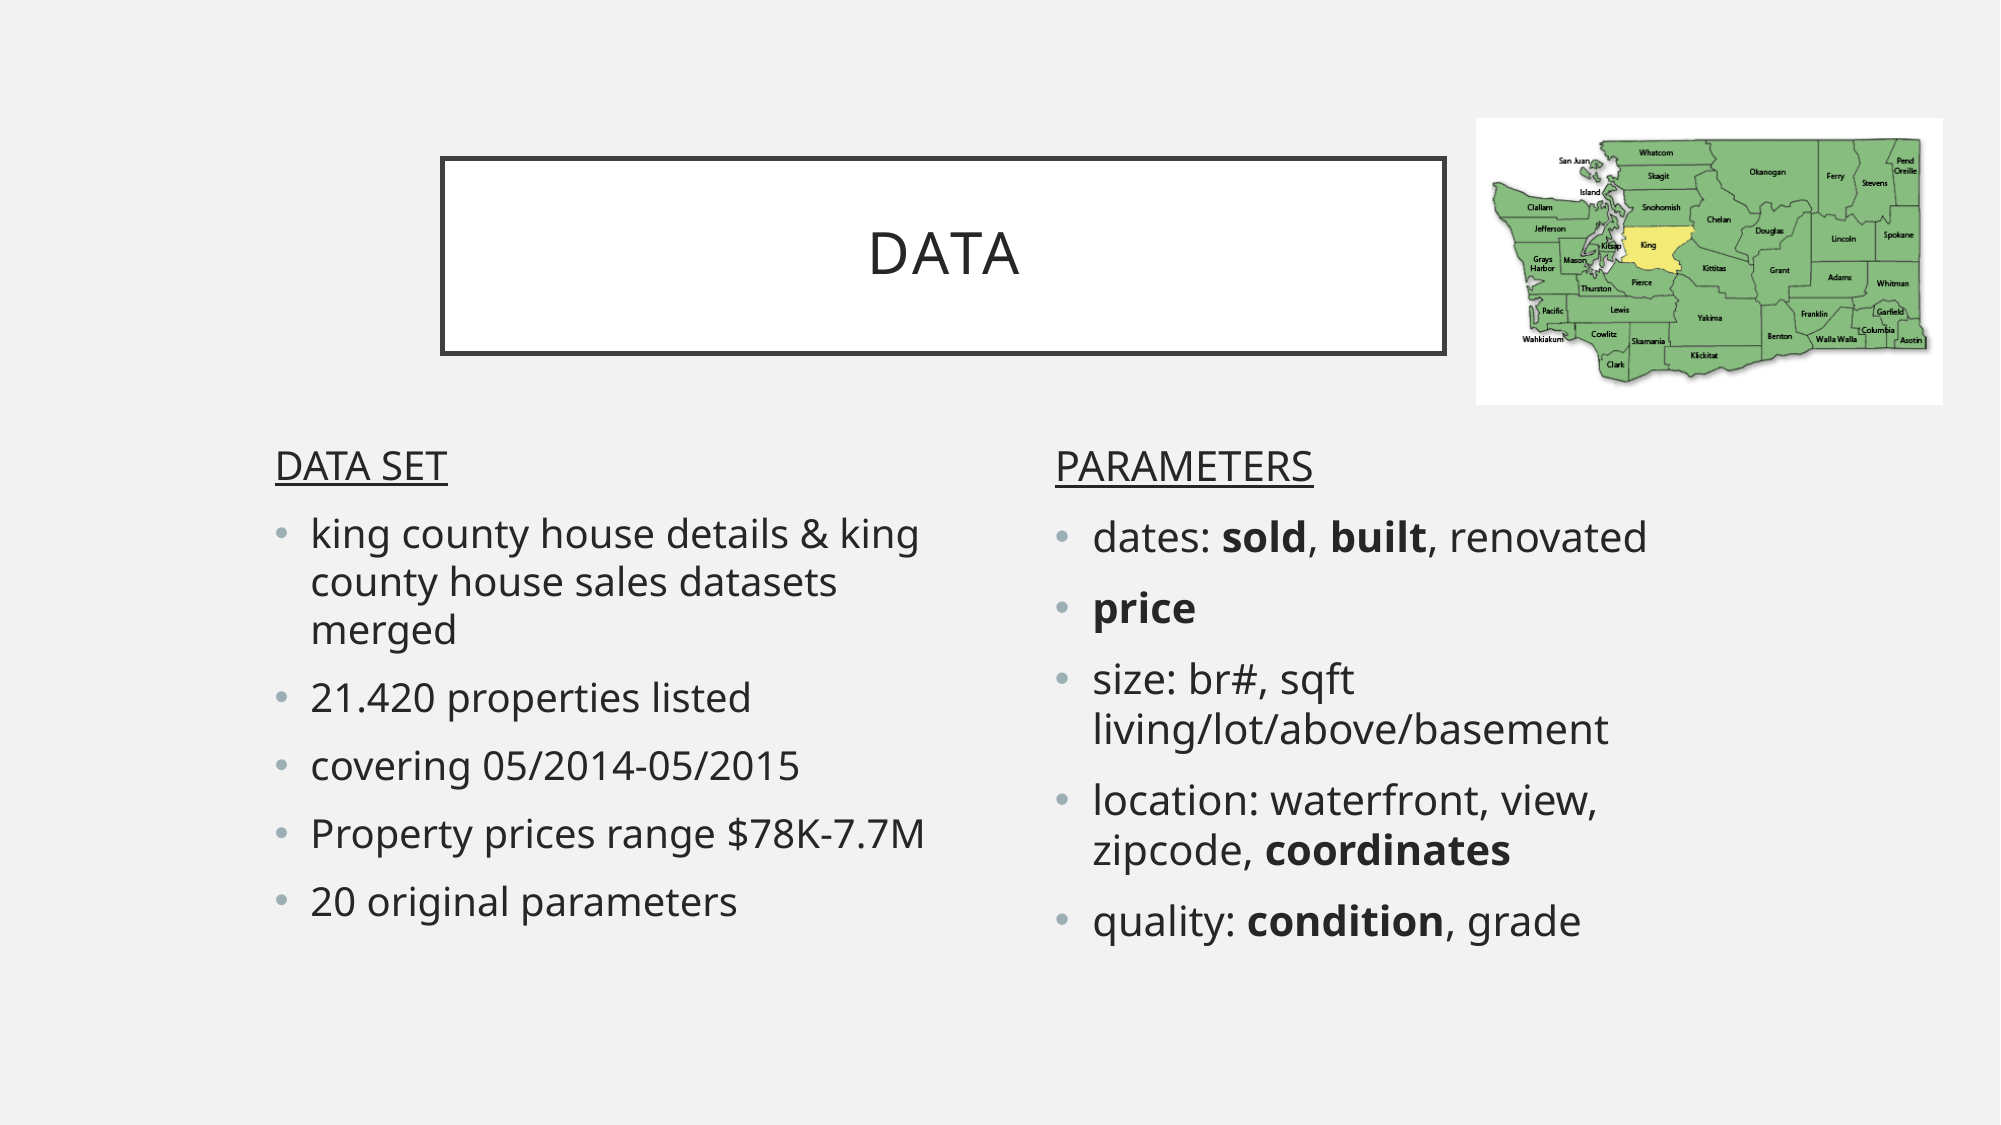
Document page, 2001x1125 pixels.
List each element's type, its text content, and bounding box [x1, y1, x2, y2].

title DATA [440, 156, 1447, 356]
list DATA SET king county house details & king county house sales datasets merged 21.420 properties listed covering 05/2014-05/2015 Property prices range $78K-7.7M 20 original parameters [259, 432, 961, 942]
picture [1476, 118, 1943, 406]
list PARAMETERS dates: sold, built, renovated price size: br#, sqft living/lot/above/basement location: waterfront, view, zipcode, coordinates quality: condition, grade [1039, 432, 1741, 942]
